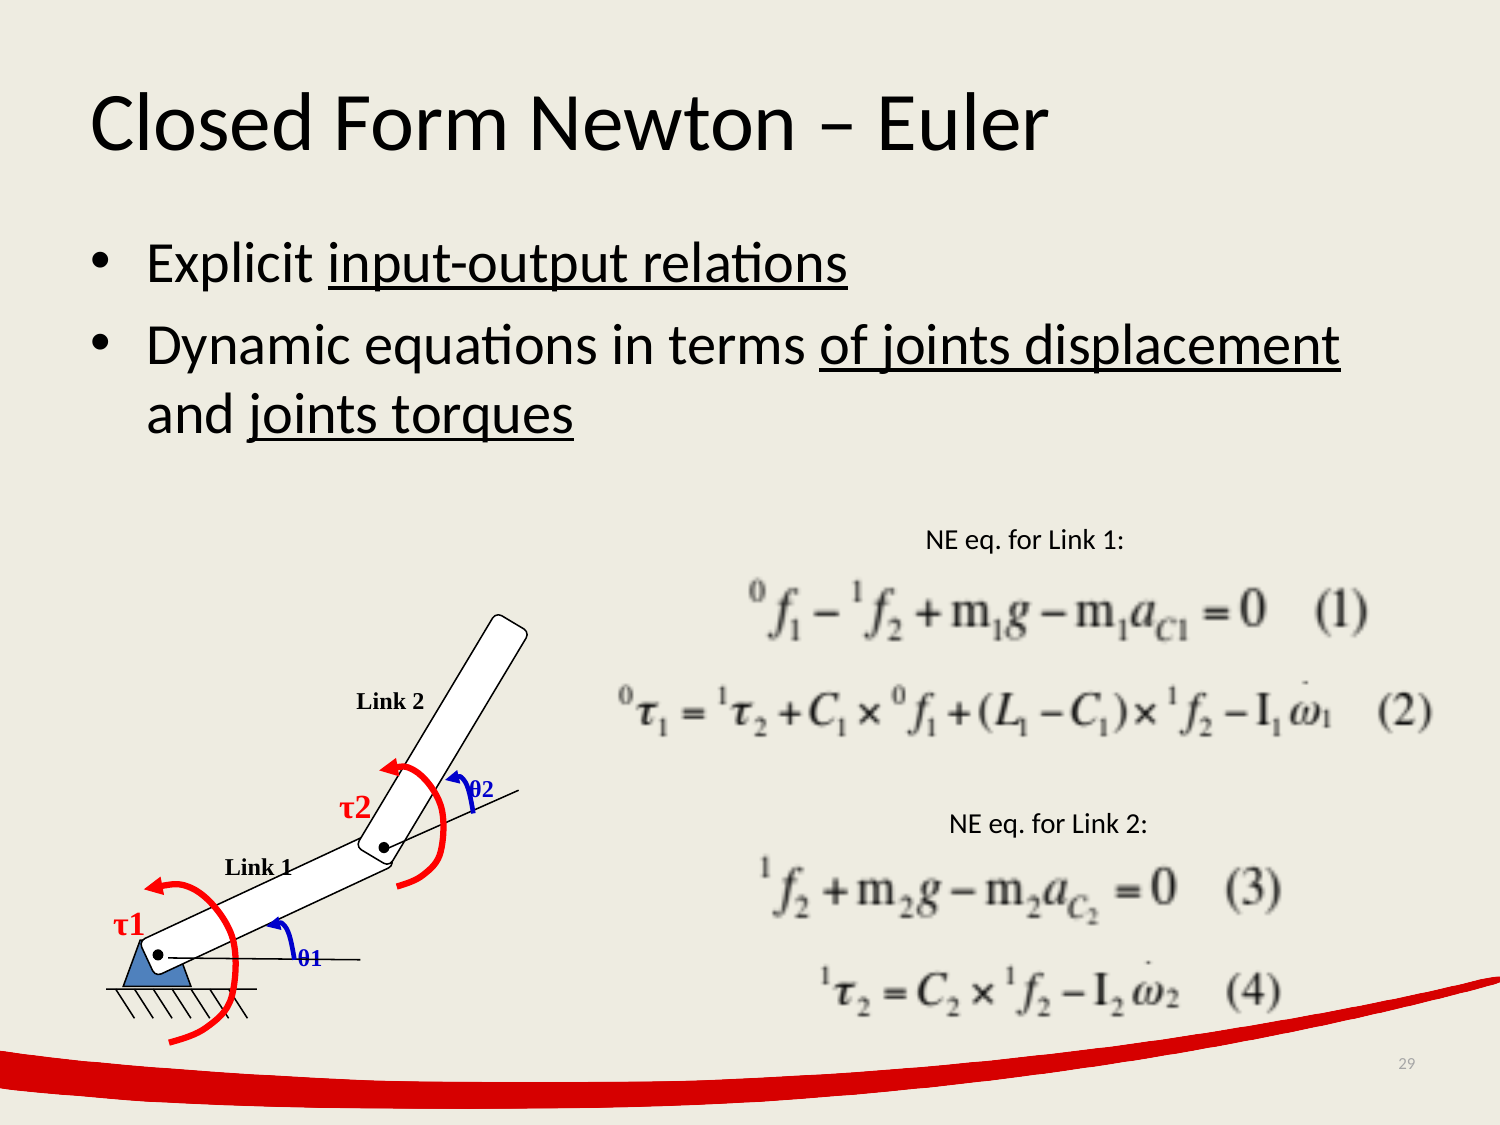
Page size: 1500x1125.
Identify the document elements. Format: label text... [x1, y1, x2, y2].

title Closed Form Newton – Euler [75, 45, 1425, 190]
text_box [613, 656, 1437, 744]
picture [0, 972, 1500, 1109]
list Explicit input-output relations Dynamic equations in terms of joints displacement and joints torques [75, 216, 1425, 1005]
text_box NE eq. for Link 2: [761, 763, 1336, 847]
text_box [743, 568, 1371, 649]
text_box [105, 597, 519, 1043]
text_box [815, 936, 1282, 1023]
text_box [755, 845, 1288, 930]
text_box NE eq. for Link 1: [738, 479, 1313, 563]
